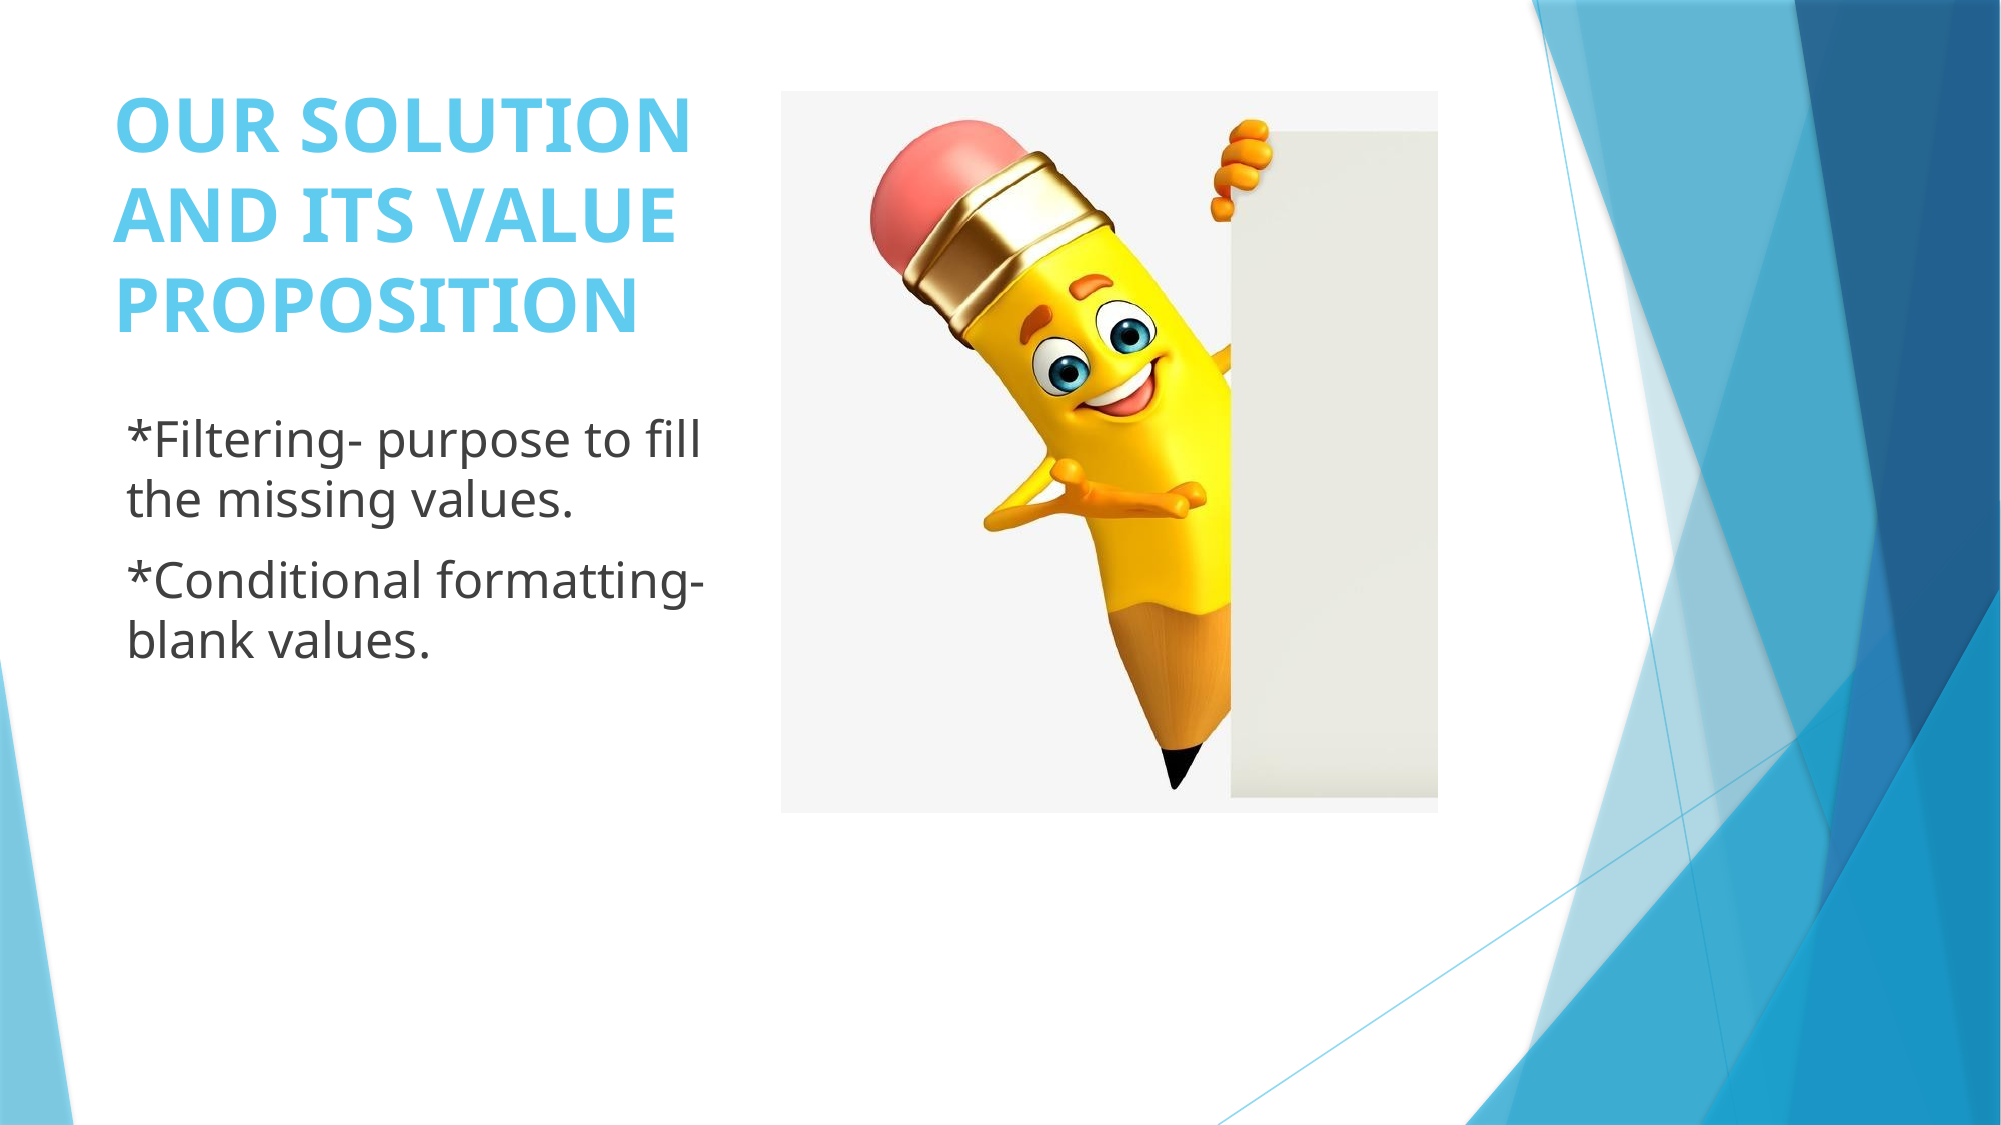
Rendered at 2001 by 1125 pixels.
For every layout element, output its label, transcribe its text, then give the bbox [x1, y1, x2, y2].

list *Filtering- purpose to fill the missing values. *Conditional formatting- blank values. [111, 399, 744, 1100]
title OUR SOLUTION AND ITS VALUE PROPOSITION [111, 74, 744, 348]
picture [780, 91, 1438, 813]
